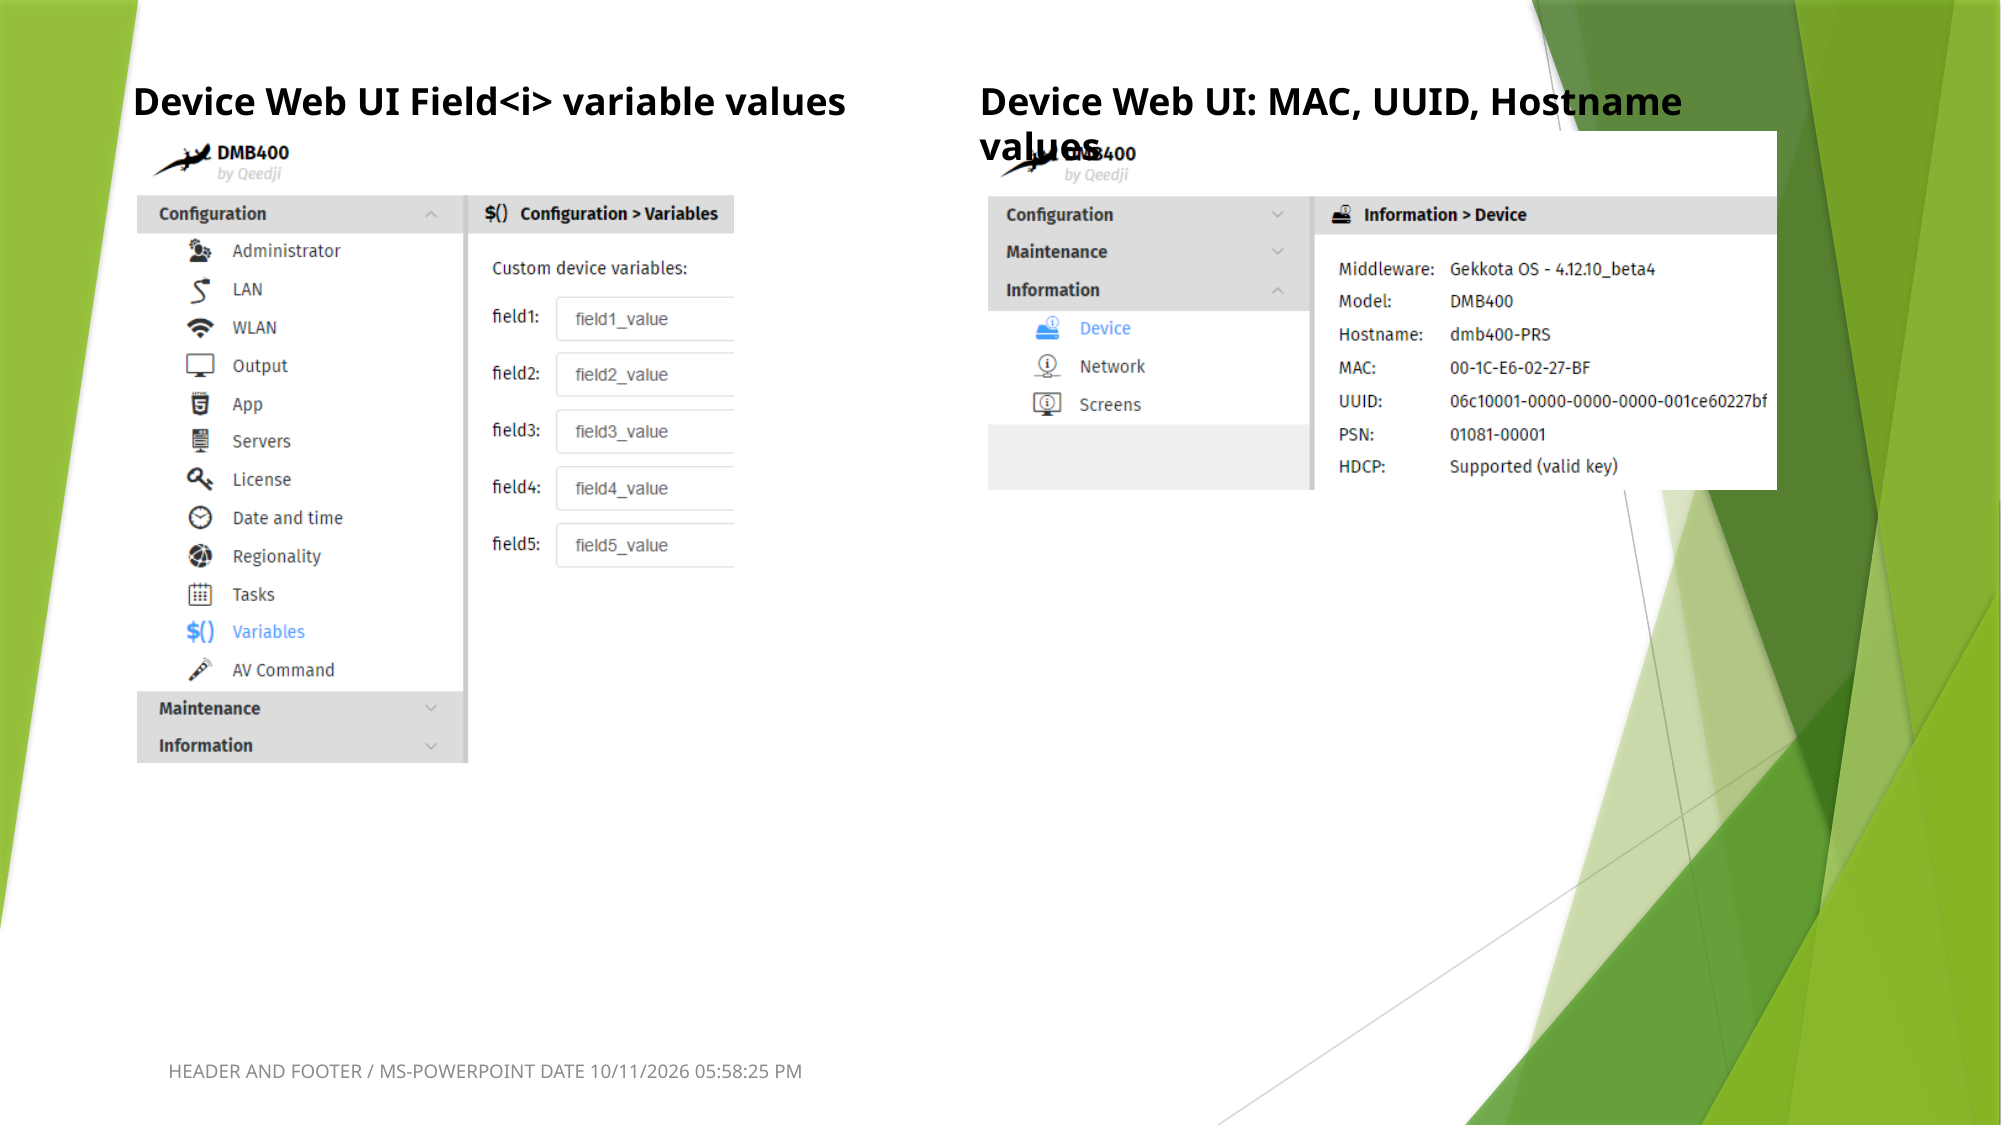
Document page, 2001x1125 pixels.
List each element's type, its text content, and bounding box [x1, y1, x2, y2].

text_box Device Web UI Field<i> variable values [117, 70, 879, 131]
picture [136, 131, 735, 763]
text_box Device Web UI: MAC, UUID, Hostname values [964, 70, 1801, 176]
picture [988, 131, 1778, 491]
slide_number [16, 1042, 818, 1103]
